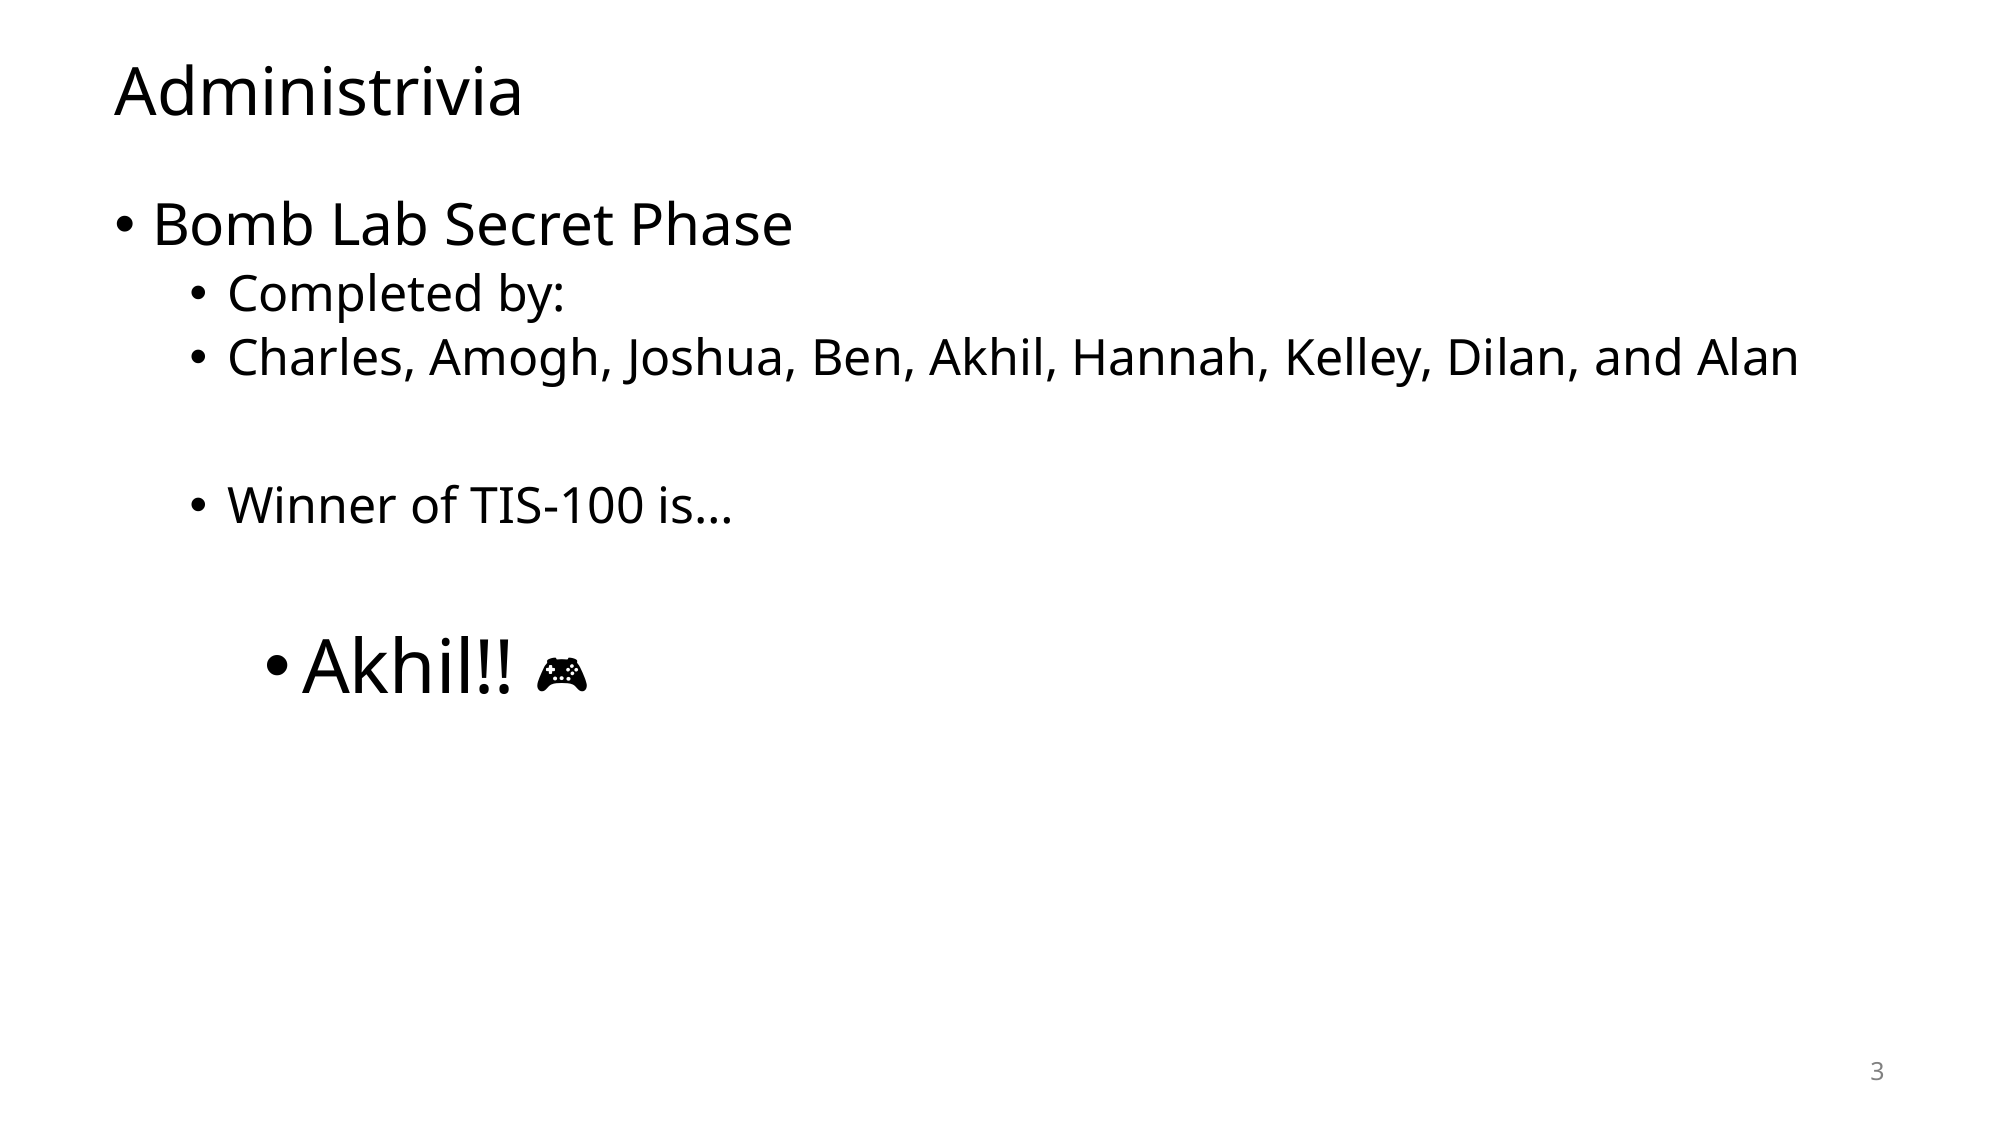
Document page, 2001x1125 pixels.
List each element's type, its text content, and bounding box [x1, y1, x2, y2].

list Bomb Lab Secret Phase Completed by: Charles, Amogh, Joshua, Ben, Akhil, Hannah, Kelley, Dilan, and Alan Winner of TIS-100 is… Akhil!! 🎉🎉🎮 [99, 187, 1900, 1013]
slide_number 3 [1749, 1042, 1900, 1103]
title Administrivia [99, 37, 1900, 150]
